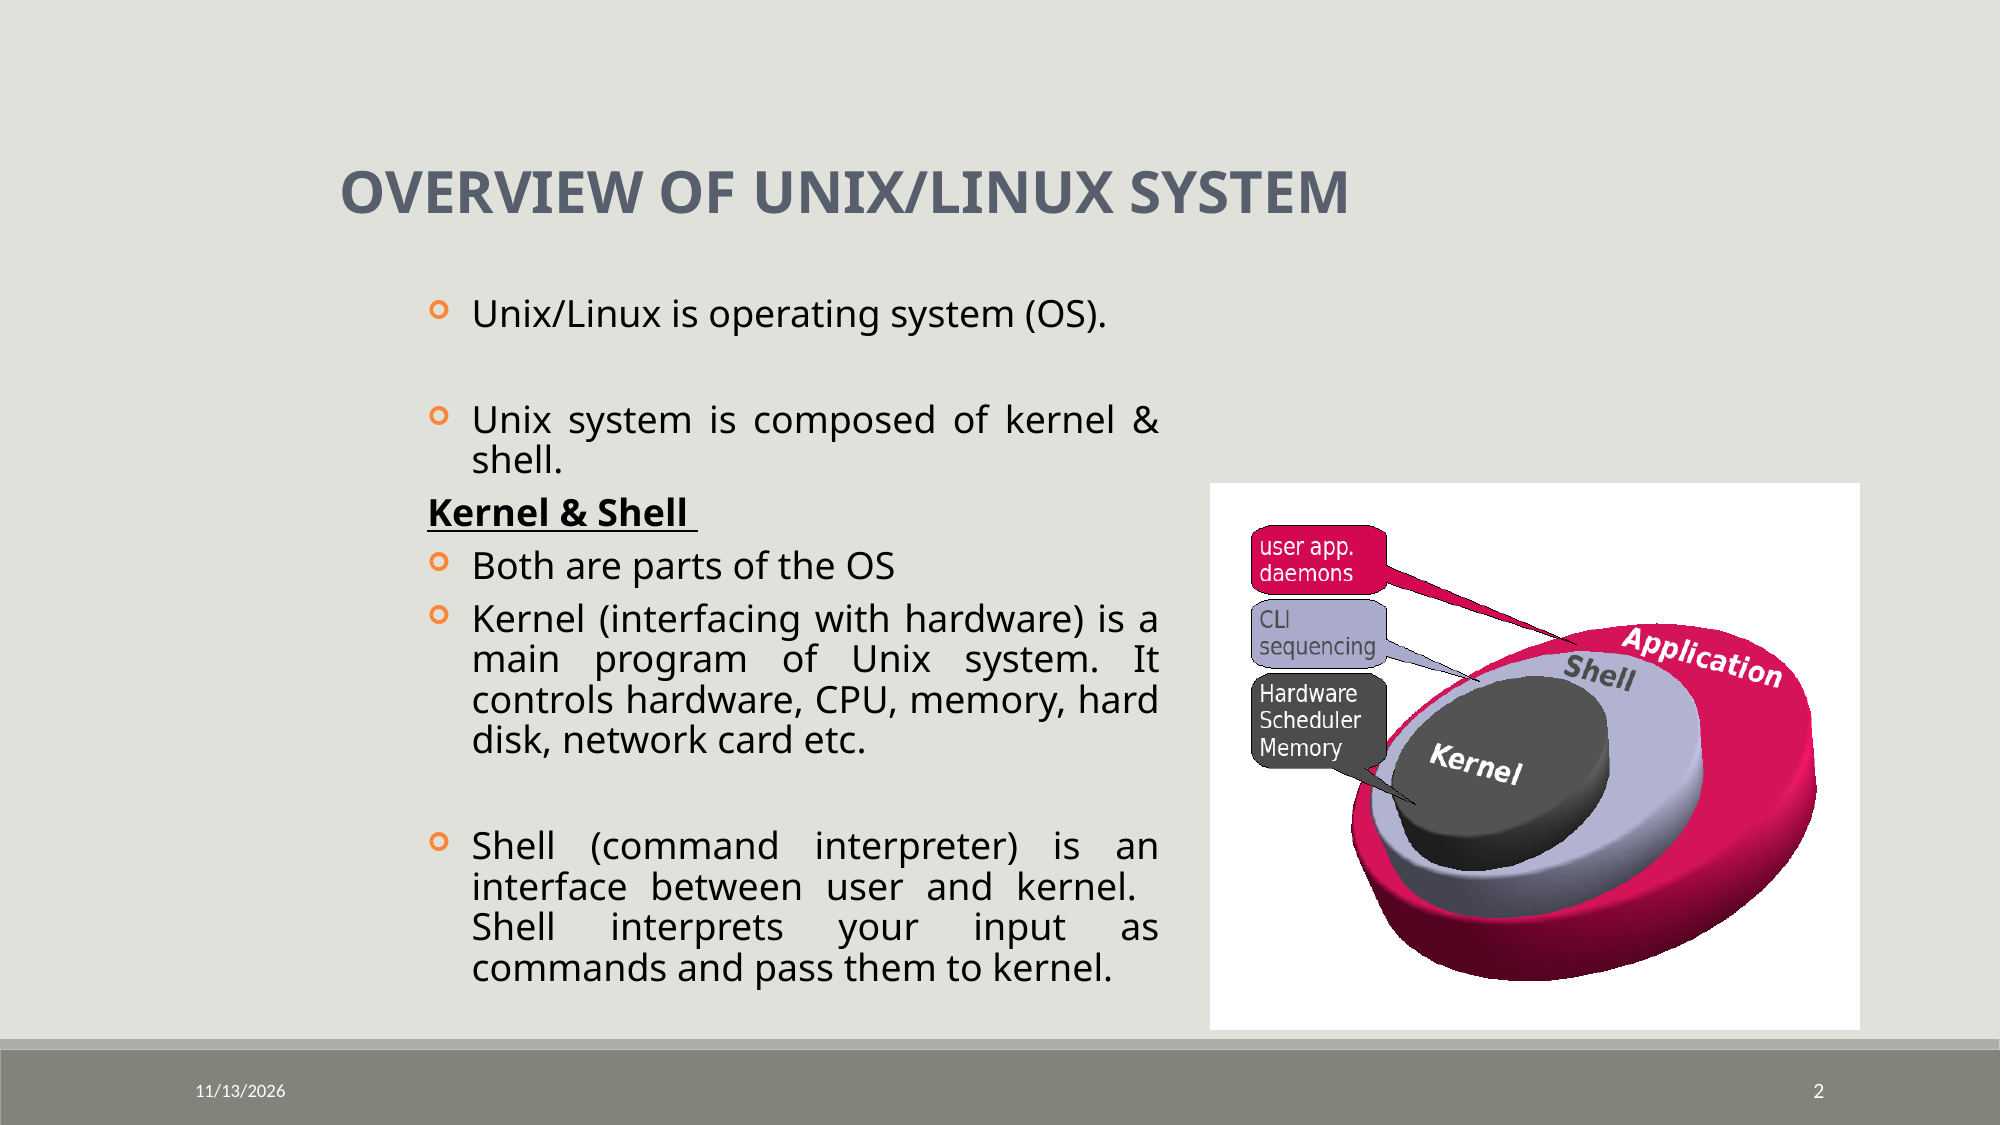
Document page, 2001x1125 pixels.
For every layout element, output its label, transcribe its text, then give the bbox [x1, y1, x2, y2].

text_box Unix/Linux is operating system (OS). Unix system is composed of kernel & shell. Kernel & Shell Both are parts of the OS Kernel (interfacing with hardware) is a main program of Unix system. It controls hardware, CPU, memory, hard disk, network card etc. Shell (command interpreter) is an interface between user and kernel. Shell interprets your input as commands and pass them to kernel. [412, 287, 1175, 1031]
picture [1210, 483, 1860, 1031]
text_box OVERVIEW OF UNIX/LINUX SYSTEM [324, 45, 1550, 233]
slide_number 2 [1624, 1059, 1840, 1120]
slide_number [180, 1059, 586, 1120]
